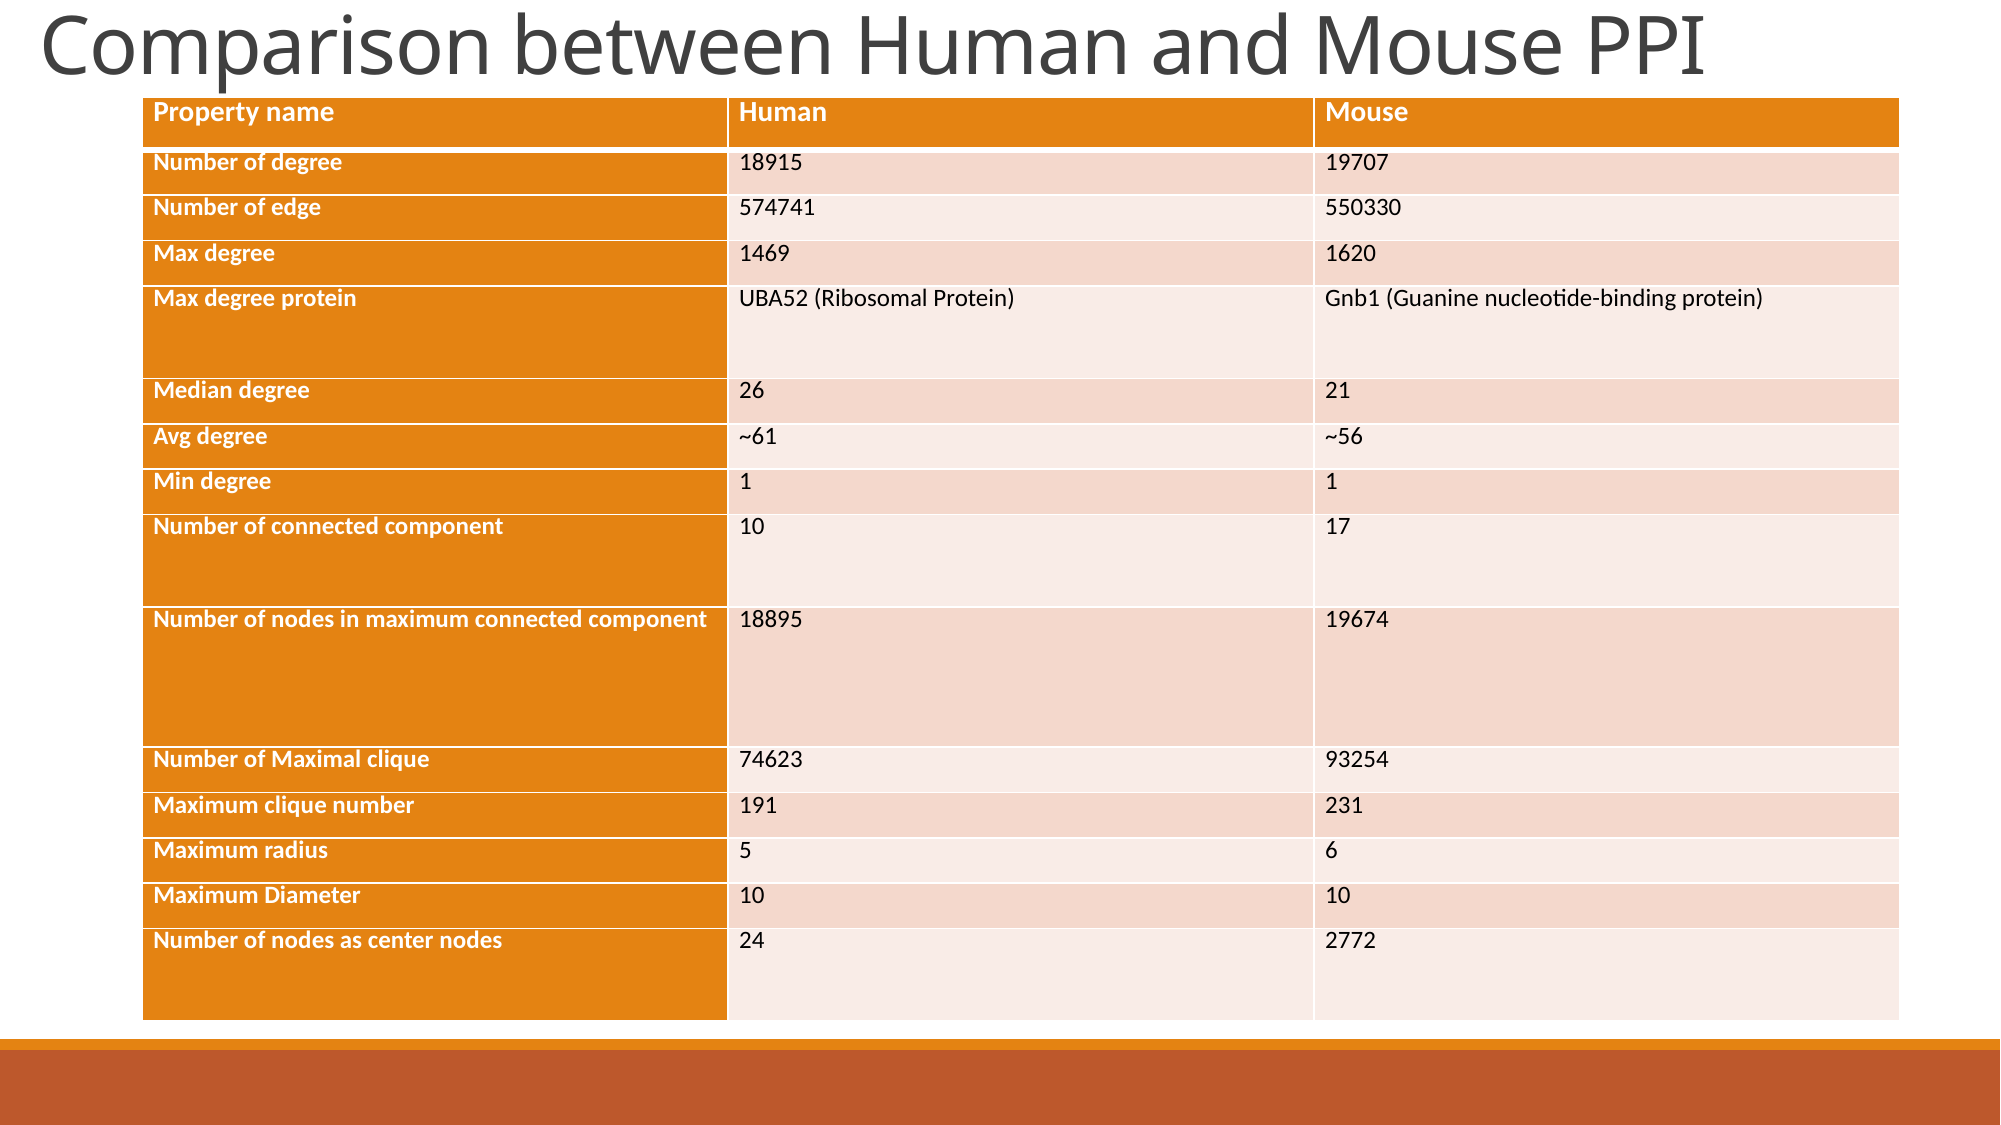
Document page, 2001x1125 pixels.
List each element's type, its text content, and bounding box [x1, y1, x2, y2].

table_cell Number of edge [143, 196, 727, 240]
table_cell Max degree protein [143, 287, 727, 378]
table_cell Max degree [143, 241, 727, 285]
table_cell 574741 [729, 196, 1313, 240]
table_cell 74623 [729, 748, 1313, 792]
table_cell Number of nodes in maximum connected component [143, 608, 727, 746]
table_cell 5 [729, 839, 1313, 882]
table_cell 550330 [1315, 196, 1899, 240]
table_cell 1 [1315, 470, 1899, 514]
table_cell Number of nodes as center nodes [143, 929, 727, 1020]
table_cell 10 [1315, 884, 1899, 928]
table_cell 1620 [1315, 241, 1899, 285]
table_cell 1 [729, 470, 1313, 514]
table_cell ~61 [729, 425, 1313, 468]
table_header Human [729, 98, 1313, 147]
table_cell 93254 [1315, 748, 1899, 792]
table_cell 17 [1315, 515, 1899, 606]
table_cell 2772 [1315, 929, 1899, 1020]
table_cell 231 [1315, 793, 1899, 837]
table_cell Number of Maximal clique [143, 748, 727, 792]
table_cell 19674 [1315, 608, 1899, 746]
table_cell Number of degree [143, 153, 727, 194]
table_cell 18915 [729, 153, 1313, 194]
table_cell ~56 [1315, 425, 1899, 468]
table_cell Avg degree [143, 425, 727, 468]
title Comparison between Human and Mouse PPI [24, 0, 1750, 99]
table_cell 10 [729, 515, 1313, 606]
table_cell 18895 [729, 608, 1313, 746]
table_cell Median degree [143, 379, 727, 423]
table_header Mouse [1315, 98, 1899, 147]
table_cell 1469 [729, 241, 1313, 285]
table_cell 10 [729, 884, 1313, 928]
table_cell Maximum radius [143, 839, 727, 882]
table_cell UBA52 (Ribosomal Protein) [729, 287, 1313, 378]
table_cell 19707 [1315, 153, 1899, 194]
table_header Property name [143, 98, 727, 147]
table_cell Maximum clique number [143, 793, 727, 837]
table_cell 21 [1315, 379, 1899, 423]
table_cell Gnb1 (Guanine nucleotide-binding protein) [1315, 287, 1899, 378]
table_cell 24 [729, 929, 1313, 1020]
table_cell Maximum Diameter [143, 884, 727, 928]
table_cell 26 [729, 379, 1313, 423]
table_cell 191 [729, 793, 1313, 837]
table_cell Min degree [143, 470, 727, 514]
table_cell Number of connected component [143, 515, 727, 606]
table_cell 6 [1315, 839, 1899, 882]
